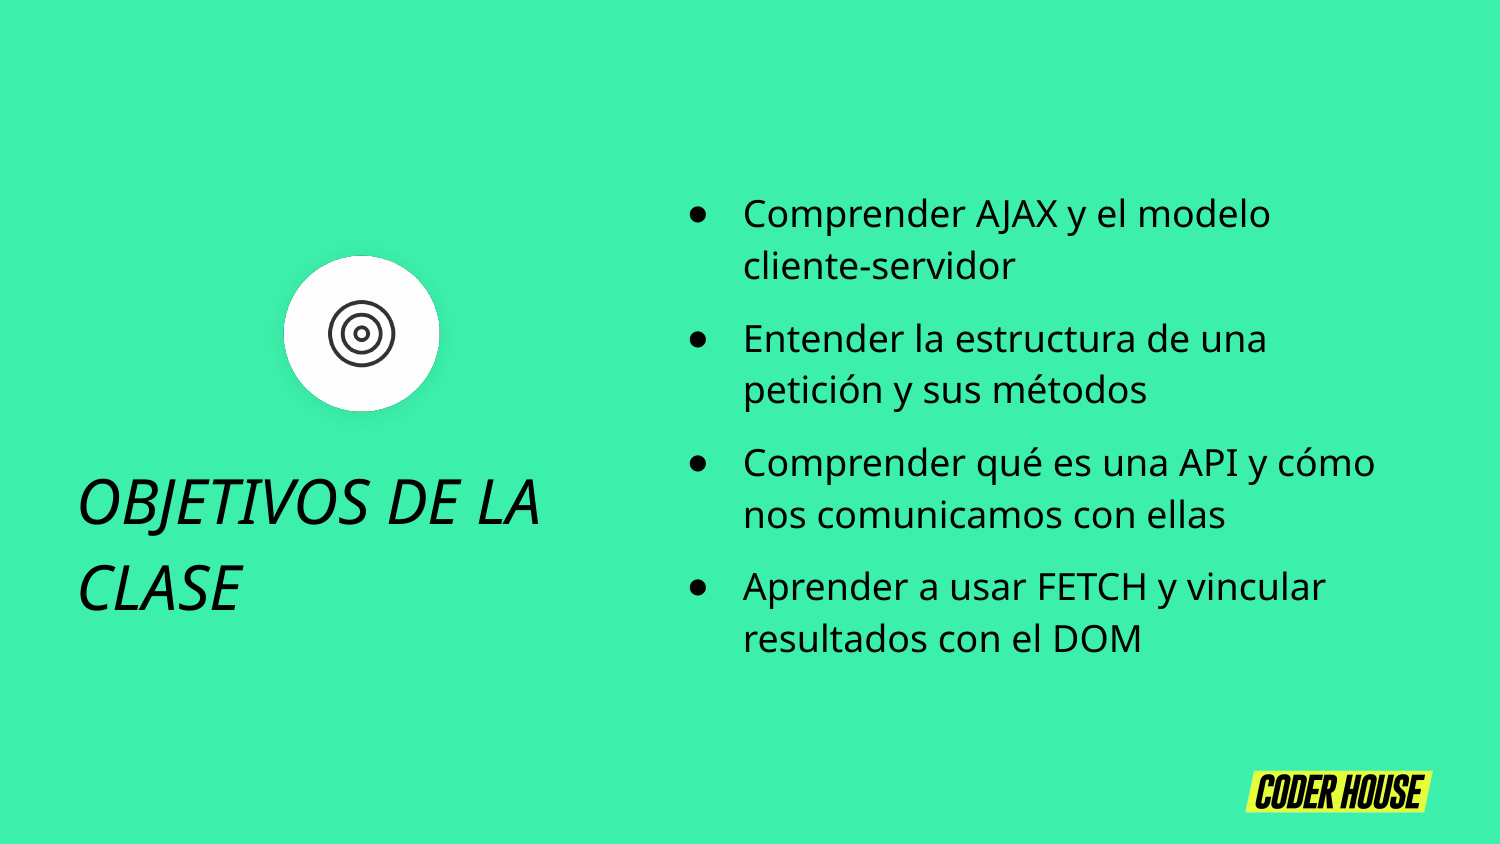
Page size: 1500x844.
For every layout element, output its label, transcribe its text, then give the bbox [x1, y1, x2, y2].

text_box Comprender AJAX y el modelo cliente-servidor Entender la estructura de una petición y sus métodos Comprender qué es una API y cómo nos comunicamos con ellas Aprender a usar FETCH y vincular resultados con el DOM [652, 186, 1412, 658]
picture [1241, 764, 1437, 819]
picture [264, 235, 460, 431]
text_box OBJETIVOS DE LA CLASE [61, 435, 658, 598]
